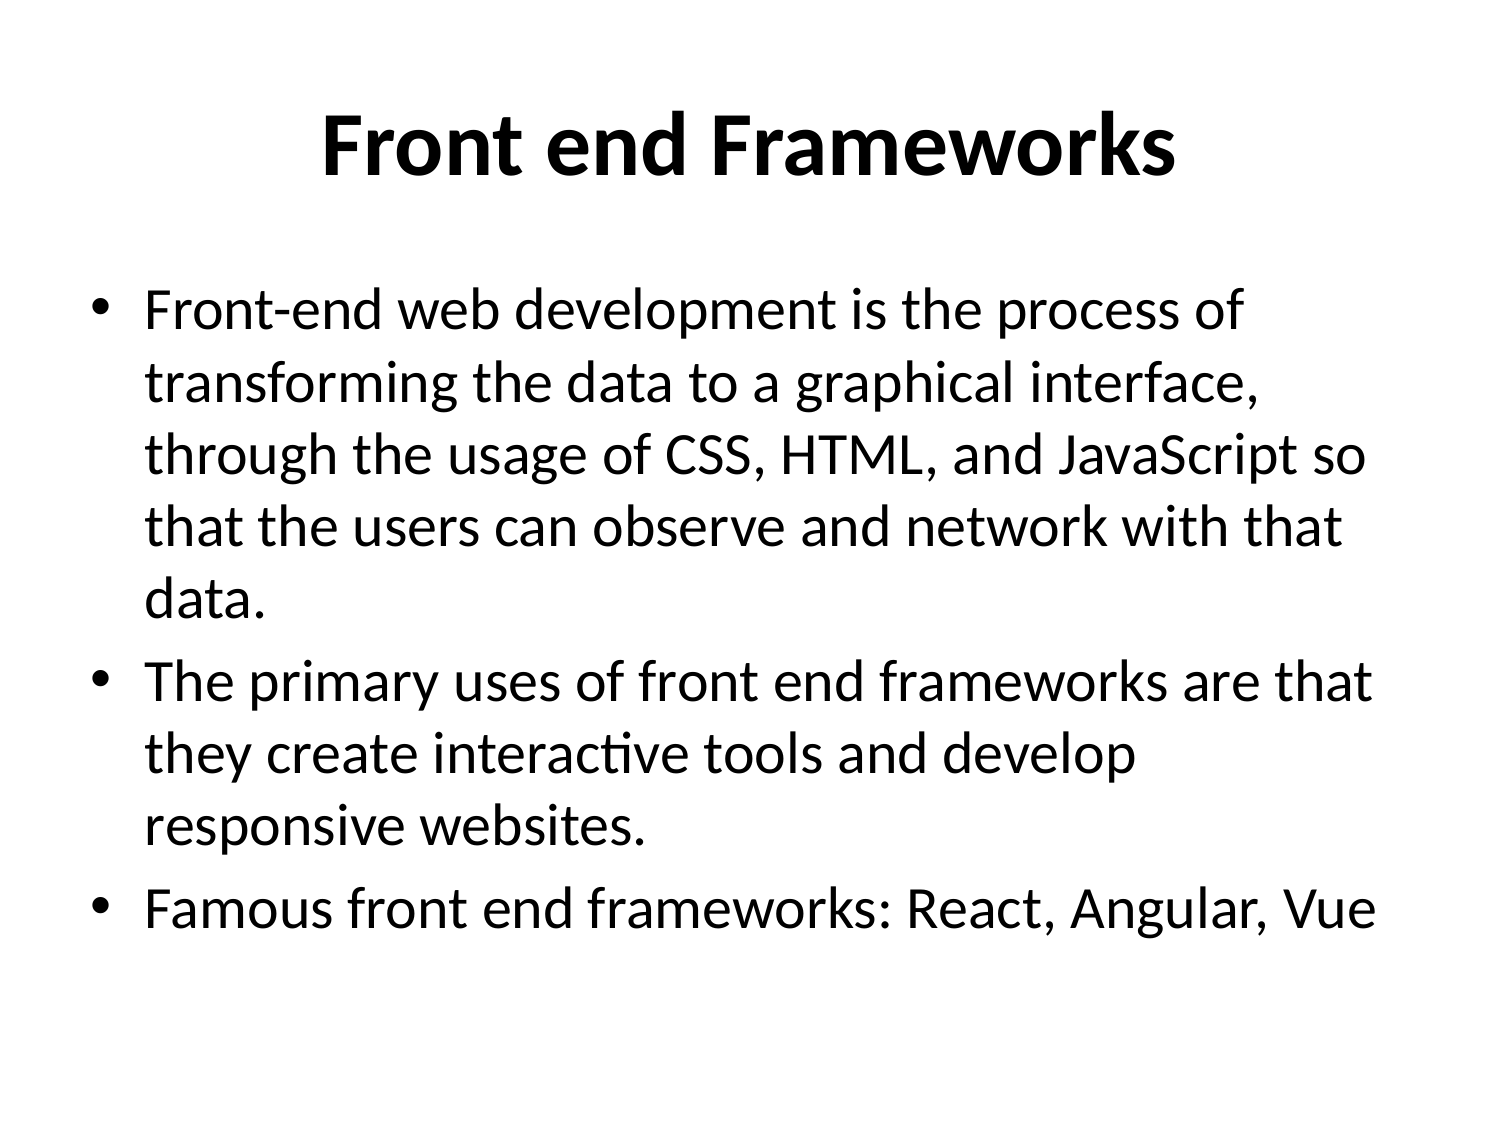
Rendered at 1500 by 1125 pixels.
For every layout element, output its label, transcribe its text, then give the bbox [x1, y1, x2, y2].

title Front end Frameworks [75, 45, 1425, 233]
list Front-end web development is the process of transforming the data to a graphical interface, through the usage of CSS, HTML, and JavaScript so that the users can observe and network with that data. The primary uses of front end frameworks are that they create interactive tools and develop responsive websites. Famous front end frameworks: React, Angular, Vue [75, 262, 1425, 1005]
